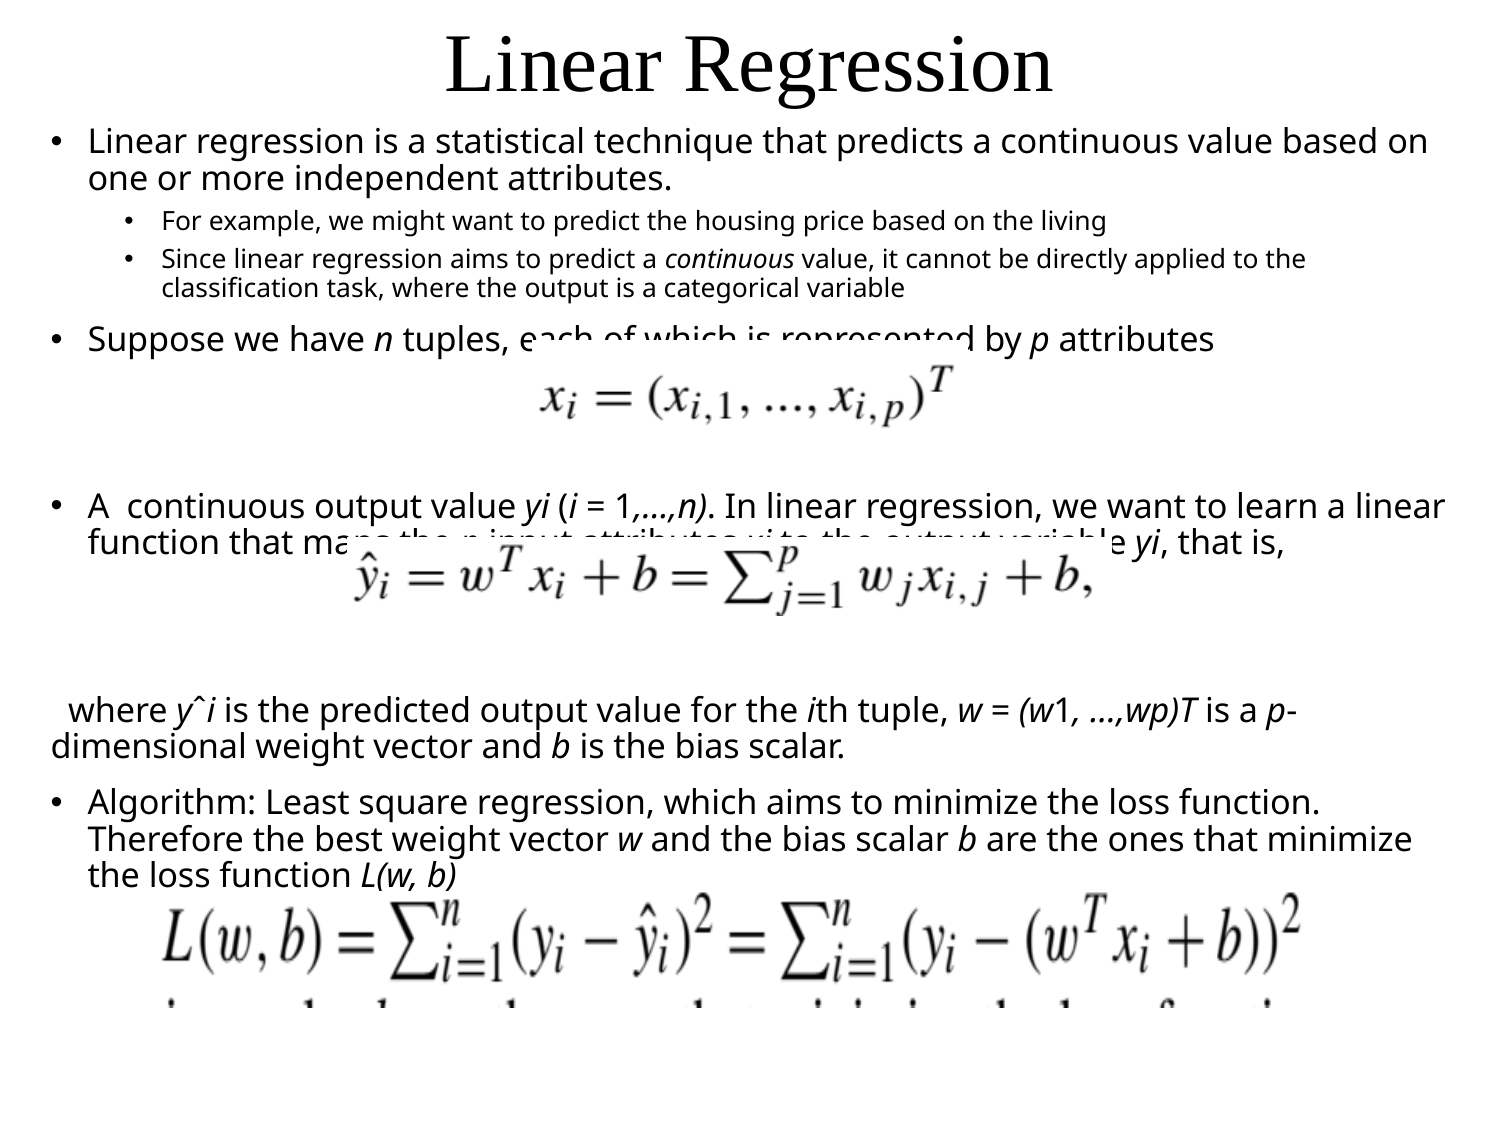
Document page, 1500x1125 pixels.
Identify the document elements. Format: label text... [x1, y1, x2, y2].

list Linear regression is a statistical technique that predicts a continuous value based on one or more independent attributes. For example, we might want to predict the housing price based on the living Since linear regression aims to predict a continuous value, it cannot be directly applied to the classification task, where the output is a categorical variable Suppose we have n tuples, each of which is represented by p attributes A continuous output value yi (i = 1,...,n). In linear regression, we want to learn a linear function that maps the p input attributes xi to the output variable yi, that is, where yˆi is the predicted output value for the ith tuple, w = (w1, ...,wp)T is a p-dimensional weight vector and b is the bias scalar. Algorithm: Least square regression, which aims to minimize the loss function. Therefore the best weight vector w and the bias scalar b are the ones that minimize the loss function L(w, b) [35, 116, 1465, 1080]
picture [531, 340, 968, 433]
title Linear Regression [103, 11, 1397, 116]
picture [156, 891, 1302, 1009]
picture [347, 537, 1112, 616]
